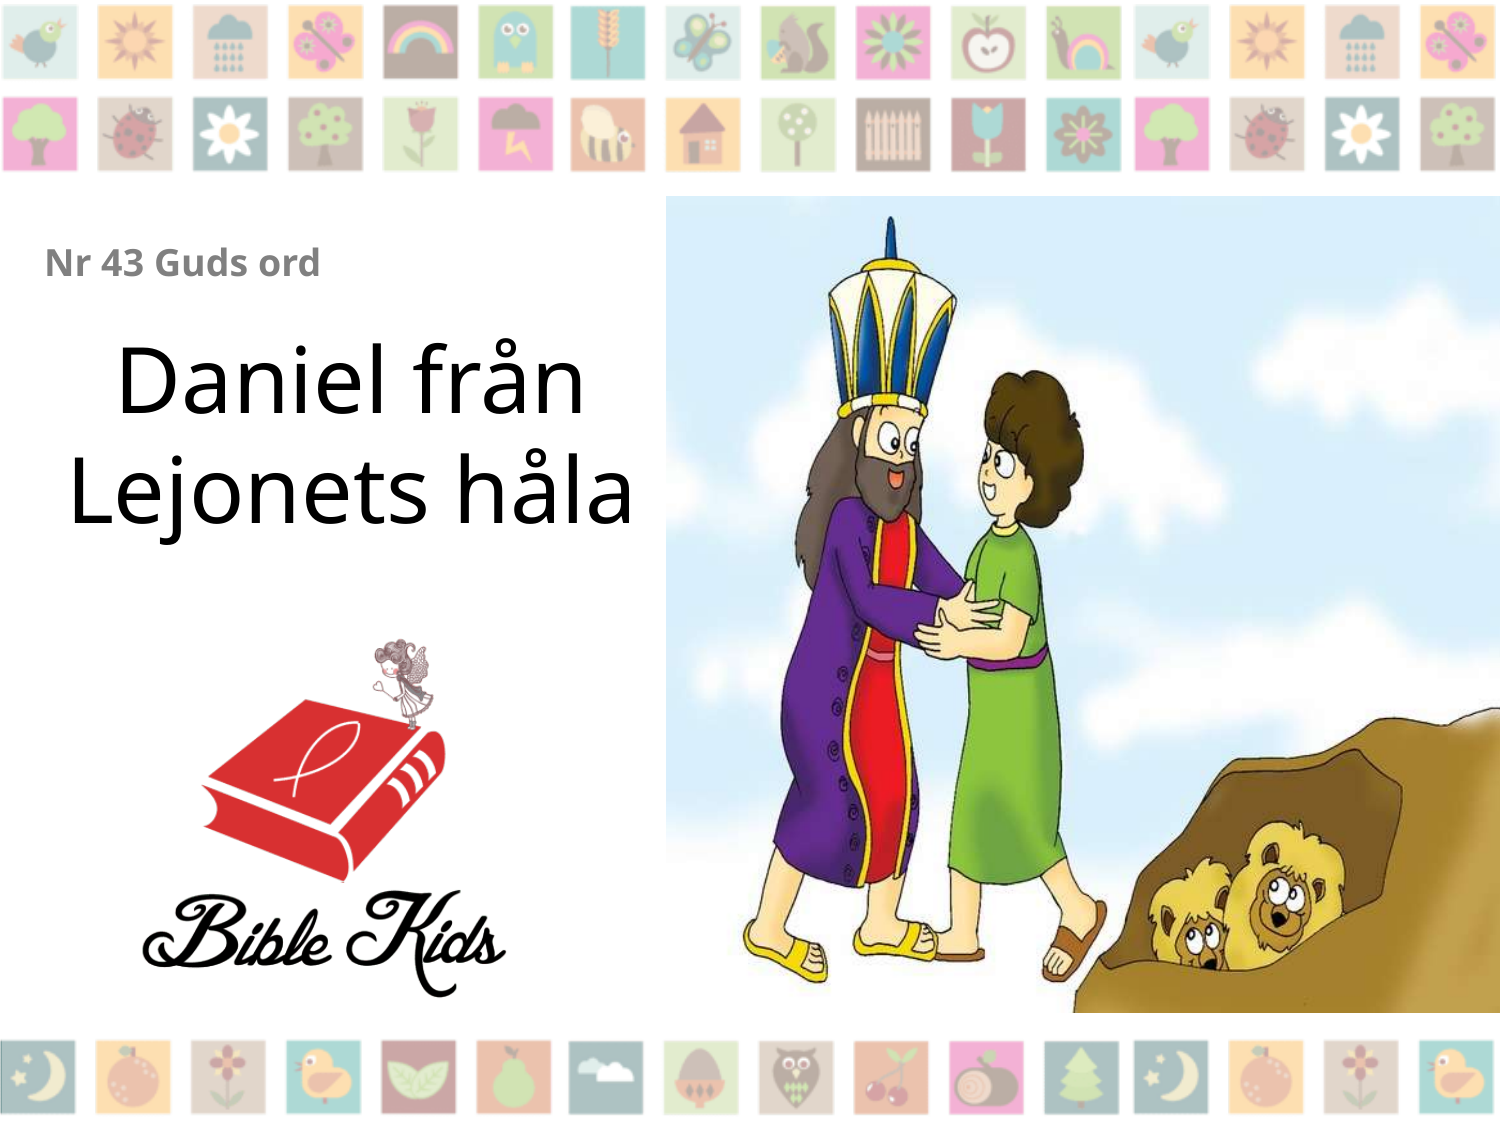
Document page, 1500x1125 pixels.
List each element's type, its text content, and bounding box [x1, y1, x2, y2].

picture [117, 600, 544, 1027]
text_box Daniel från Lejonets håla [29, 314, 661, 550]
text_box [0, 3, 1500, 181]
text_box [0, 1028, 1500, 1118]
picture [666, 195, 1500, 1014]
text_box Nr 43 Guds ord [29, 231, 561, 292]
